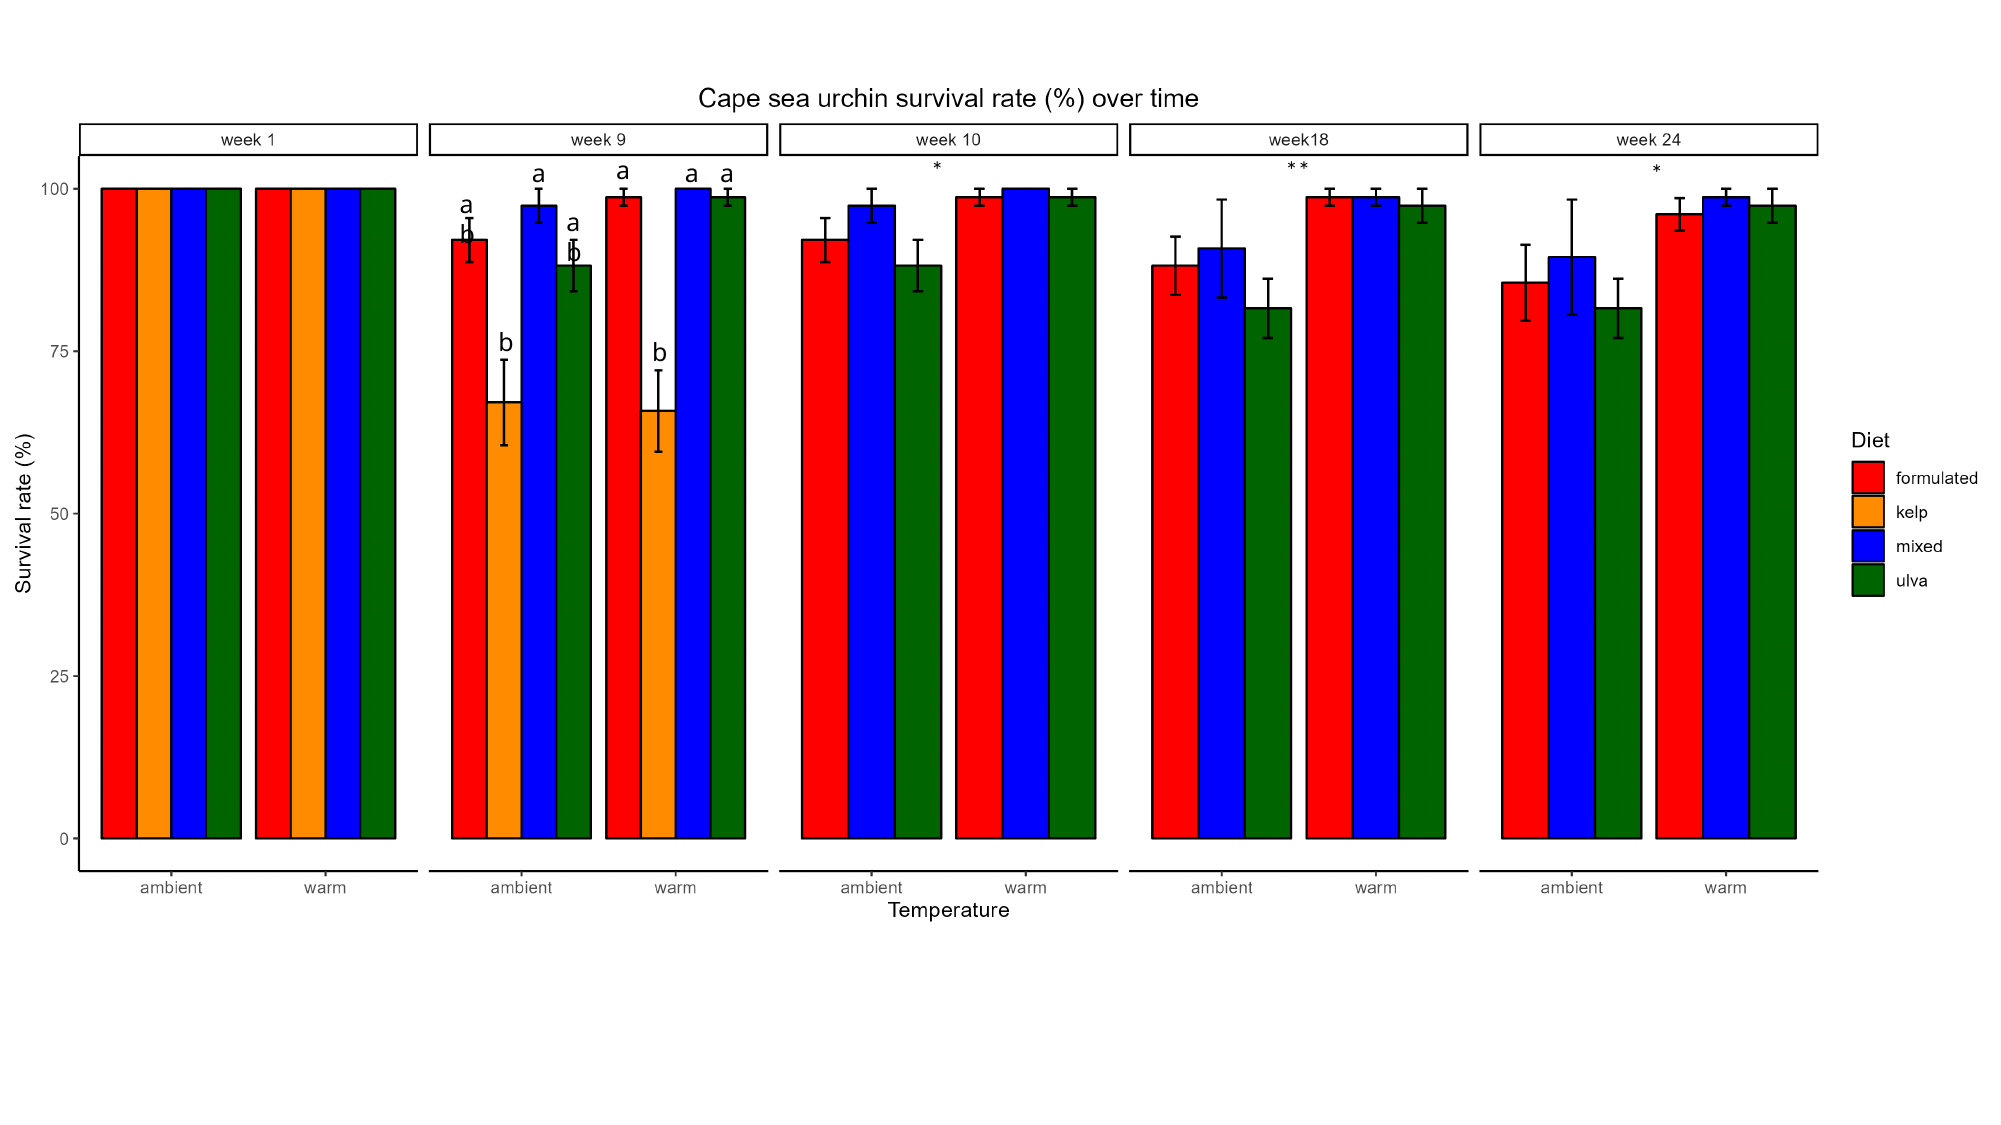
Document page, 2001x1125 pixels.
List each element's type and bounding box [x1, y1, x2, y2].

list [4, 76, 2000, 932]
